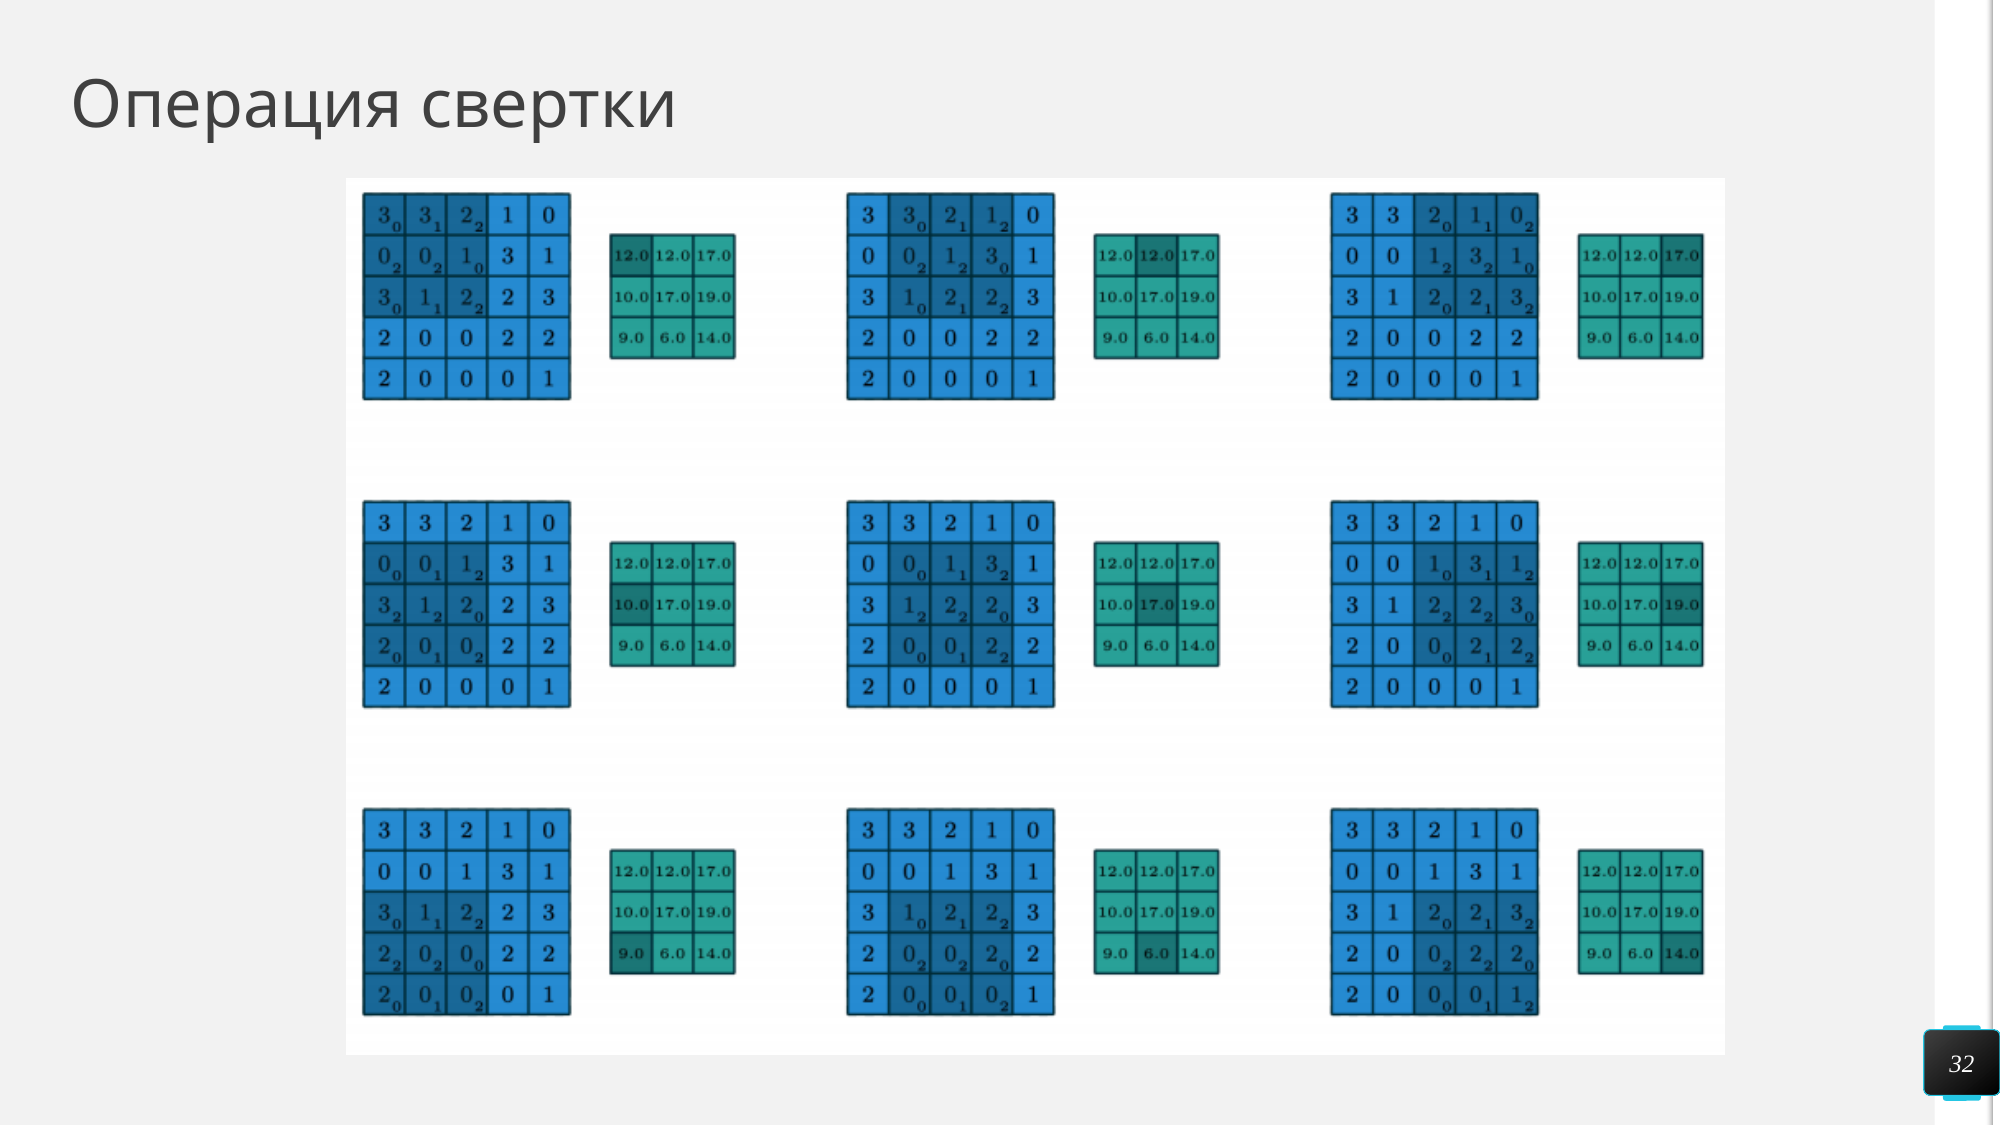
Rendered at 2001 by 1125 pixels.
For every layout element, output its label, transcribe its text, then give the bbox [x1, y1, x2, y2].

title Операция свертки [70, 70, 1930, 142]
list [346, 178, 1725, 1055]
slide_number 32 [1923, 1029, 2000, 1096]
